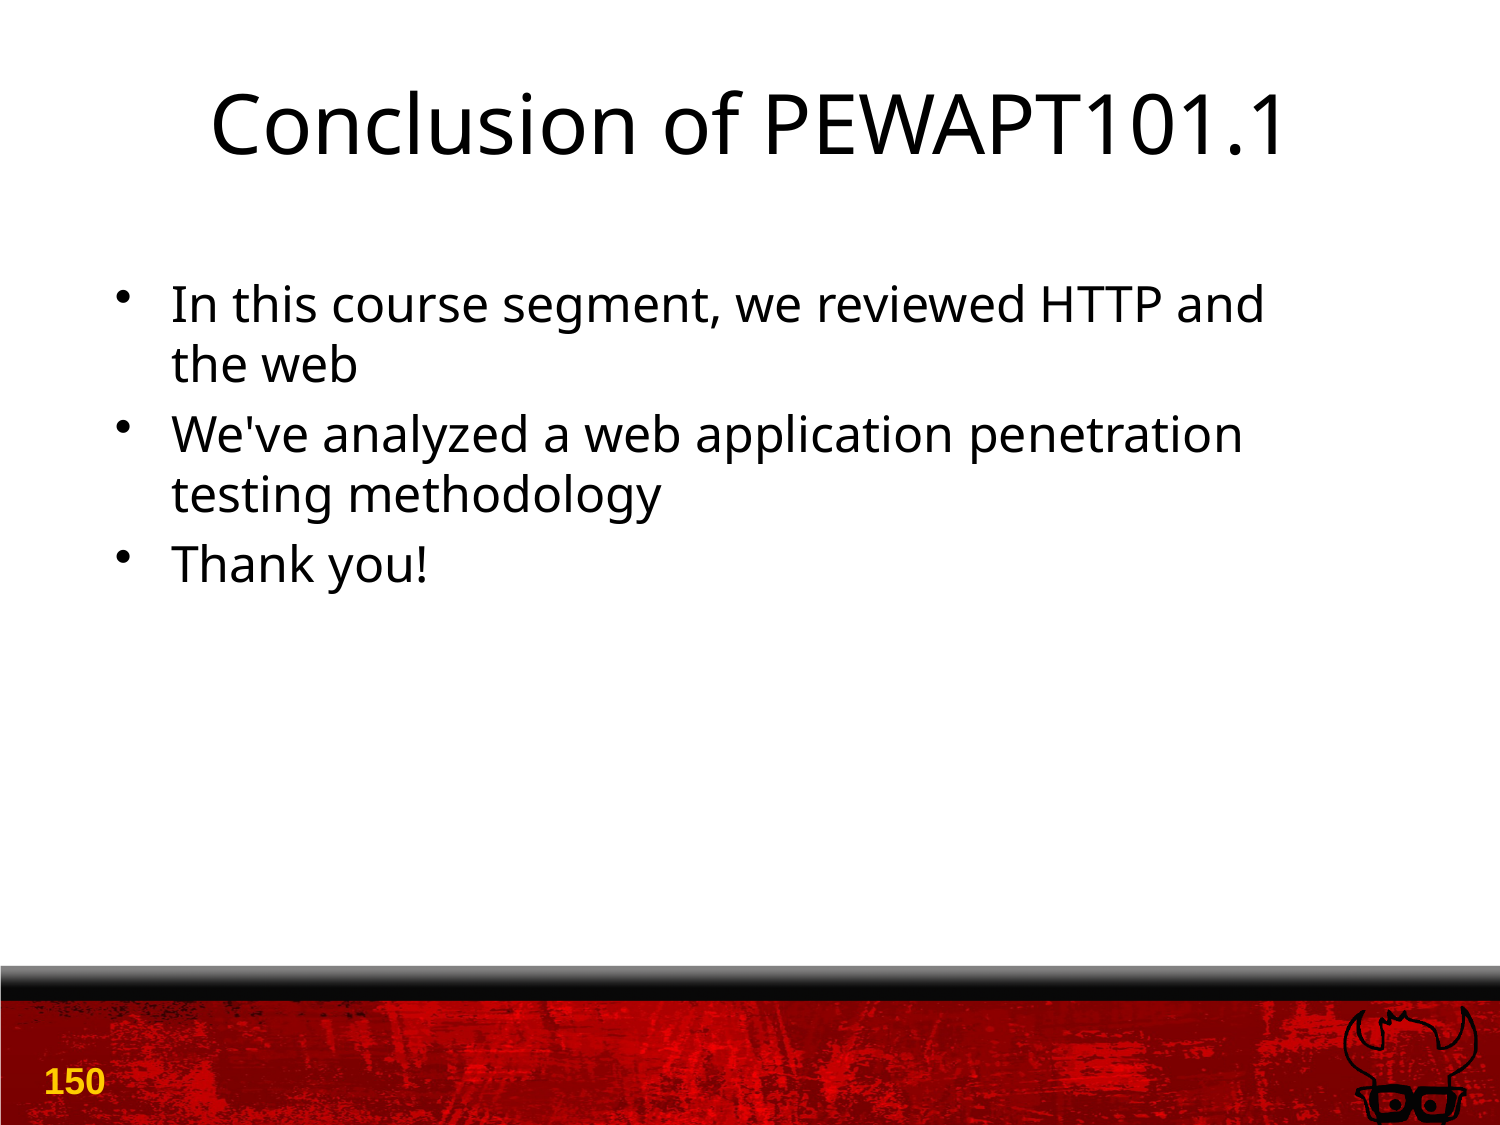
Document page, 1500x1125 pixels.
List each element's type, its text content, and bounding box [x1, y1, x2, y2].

picture [0, 282, 1500, 1125]
list In this course segment, we reviewed HTTP and the web We've analyzed a web application penetration testing methodology Thank you! [99, 264, 1351, 941]
title Conclusion of PEWAPT101.1 [35, 24, 1469, 219]
